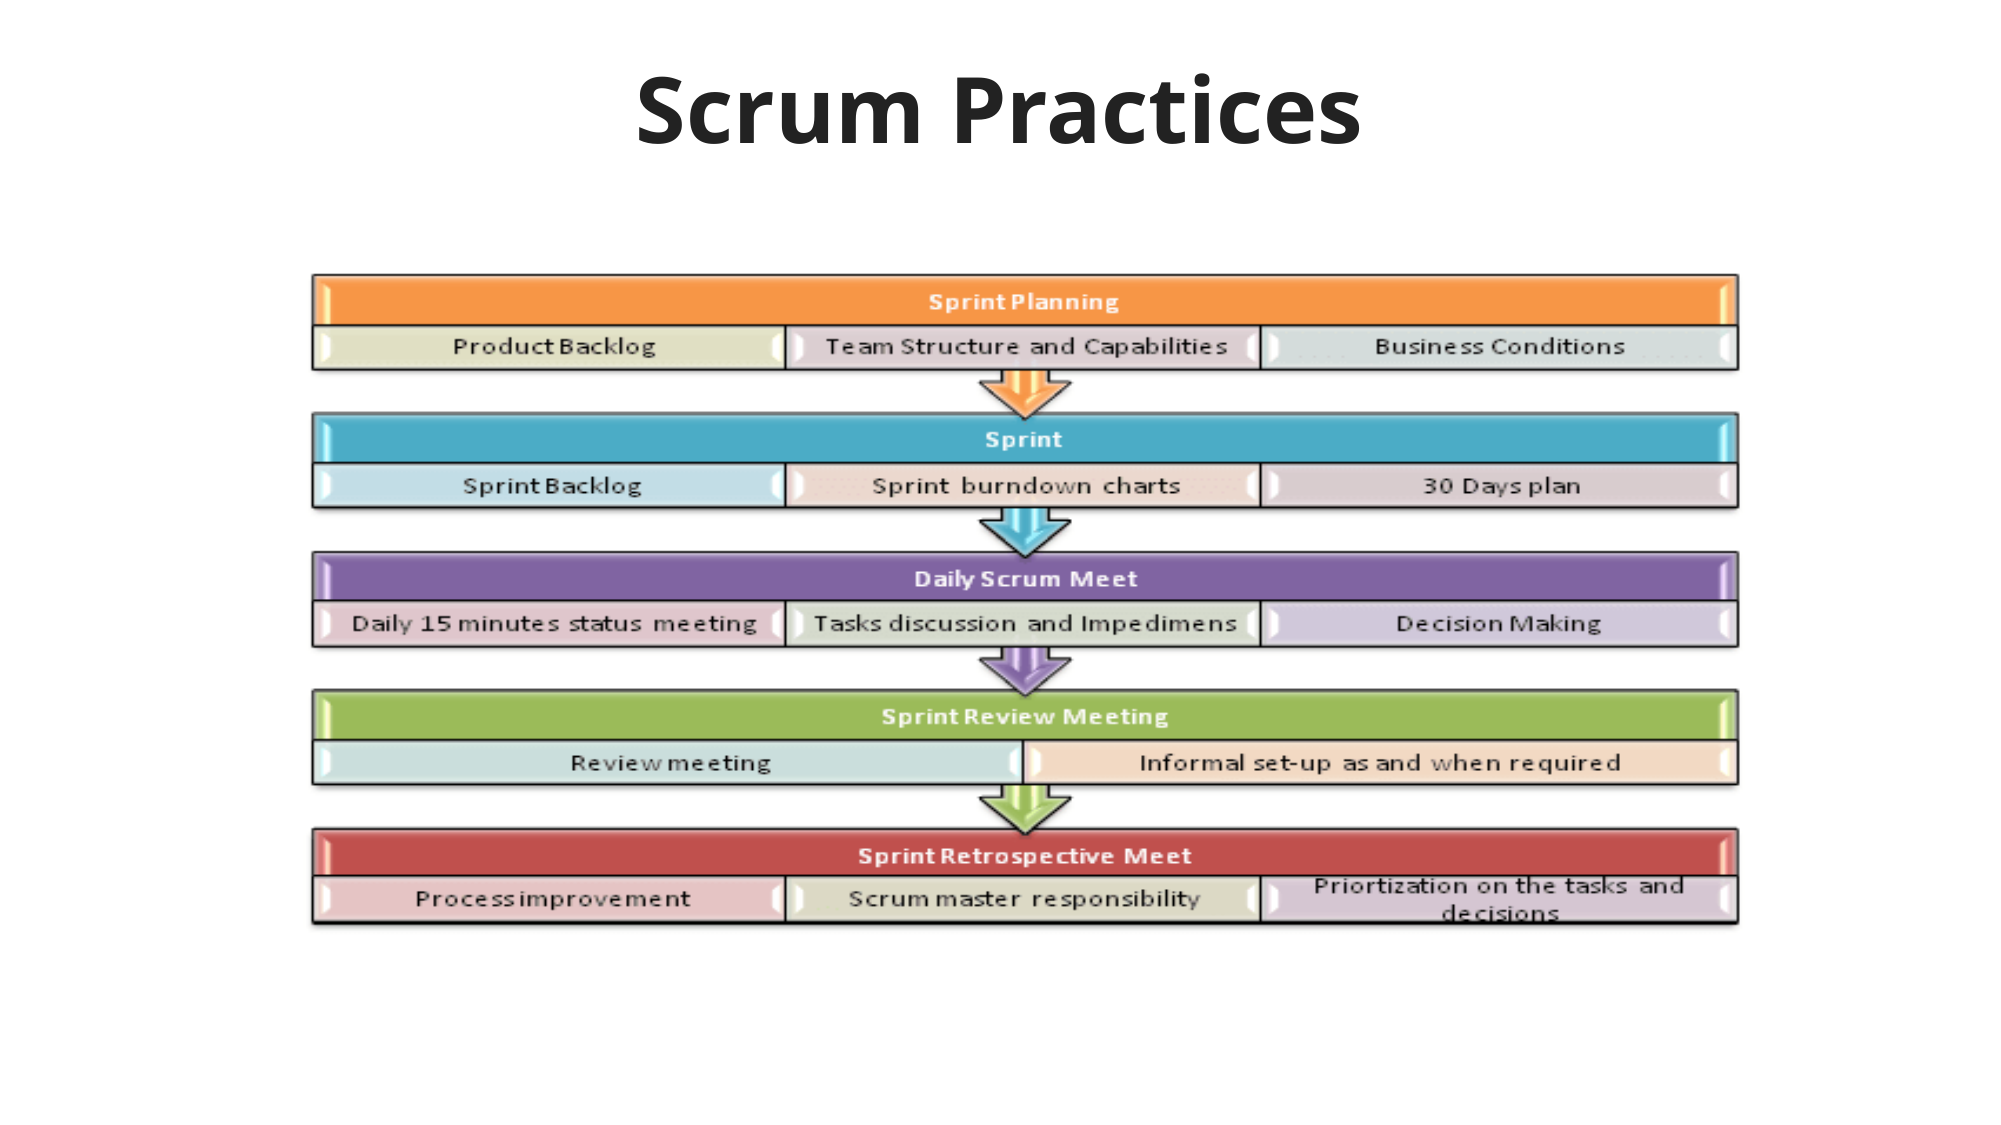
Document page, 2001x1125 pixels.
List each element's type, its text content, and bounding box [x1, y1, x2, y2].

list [298, 267, 1755, 942]
title Scrum Practices [137, 59, 1863, 278]
